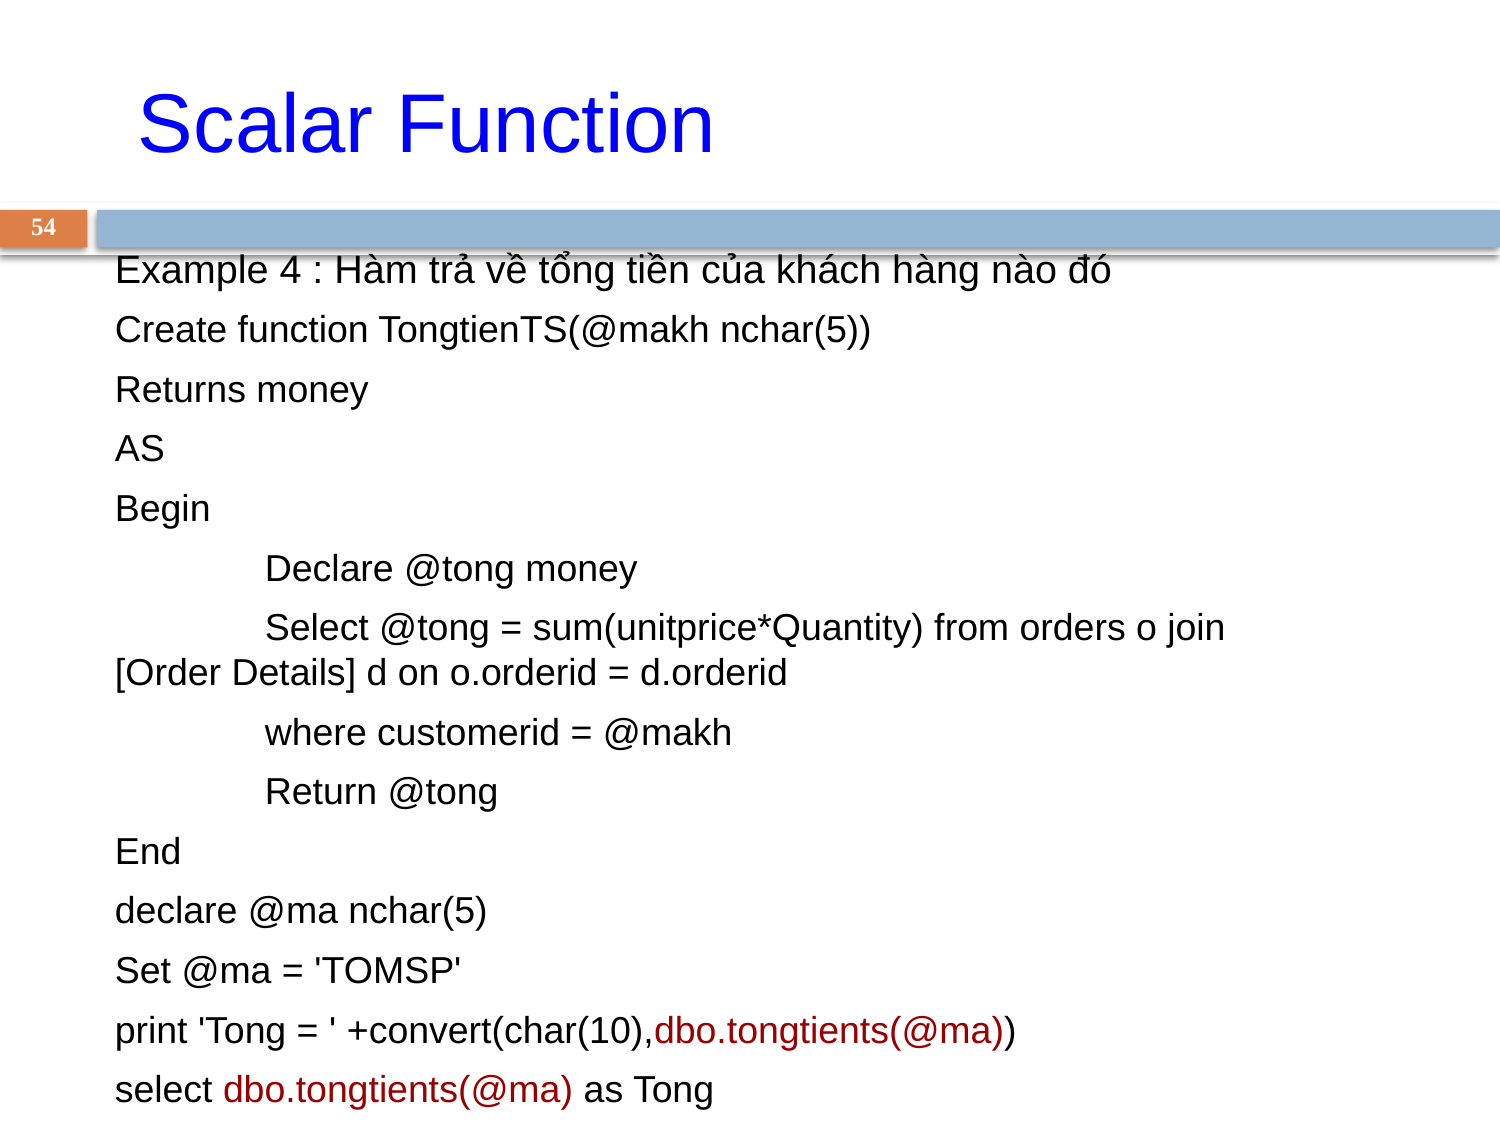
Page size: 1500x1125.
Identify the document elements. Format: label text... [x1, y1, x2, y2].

slide_number 54 [0, 208, 88, 249]
text_box Scalar Function [99, 50, 1500, 188]
list Example 4 : Hàm trả về tổng tiền của khách hàng nào đó Create function TongtienTS(@makh nchar(5)) Returns money AS Begin Declare @tong money Select @tong = sum(unitprice*Quantity) from orders o join [Order Details] d on o.orderid = d.orderid where customerid = @makh Return @tong End declare @ma nchar(5) Set @ma = 'TOMSP' print 'Tong = ' +convert(char(10),dbo.tongtients(@ma)) select dbo.tongtients(@ma) as Tong [99, 249, 1425, 1088]
